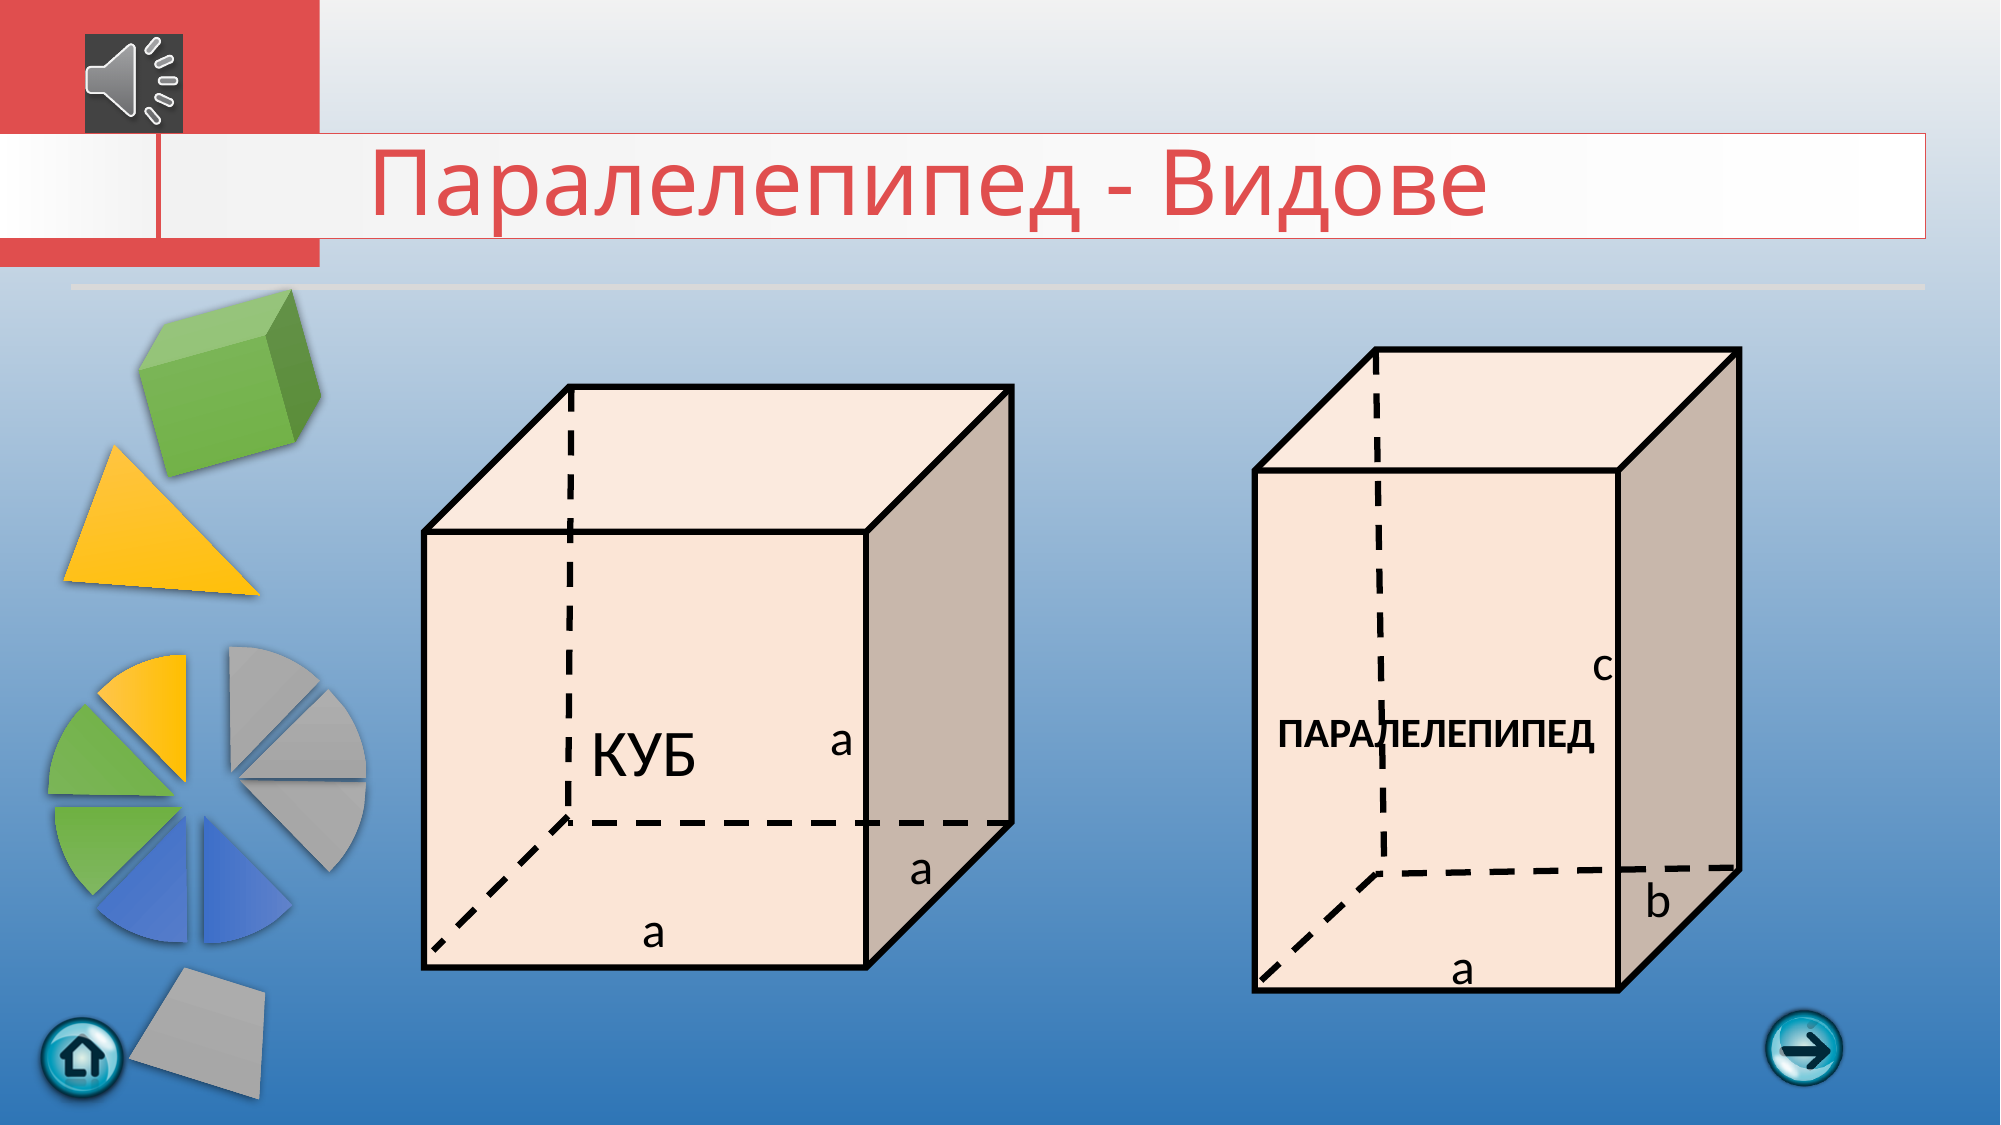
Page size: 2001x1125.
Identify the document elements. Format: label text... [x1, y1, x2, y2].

picture [1759, 1002, 1849, 1091]
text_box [423, 386, 1012, 968]
picture [84, 33, 185, 134]
title Паралелепипед - Видове [352, 133, 1926, 239]
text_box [1254, 349, 1740, 1003]
picture [34, 1013, 130, 1103]
